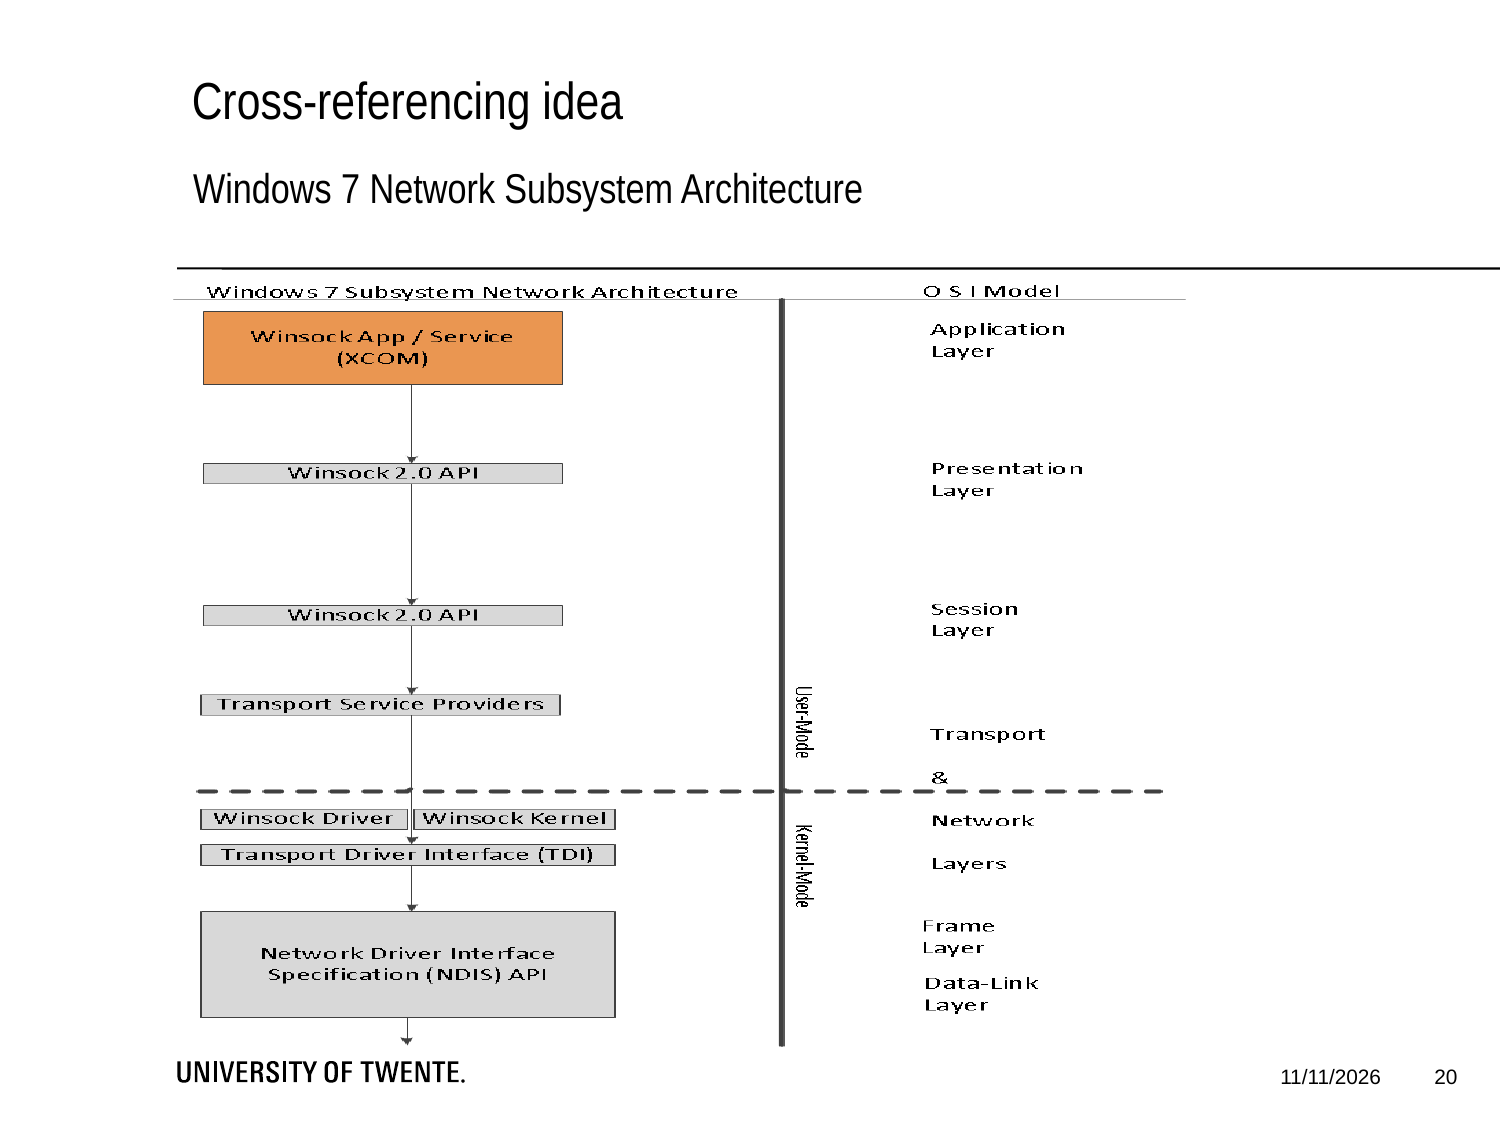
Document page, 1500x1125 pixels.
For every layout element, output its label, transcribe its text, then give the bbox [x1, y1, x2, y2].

text_box Windows 7 Network Subsystem Architecture [178, 154, 1459, 220]
title Cross-referencing idea [177, 59, 1458, 138]
slide_number 20 [1395, 1049, 1458, 1125]
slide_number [1241, 1049, 1395, 1125]
picture [172, 278, 1188, 1047]
